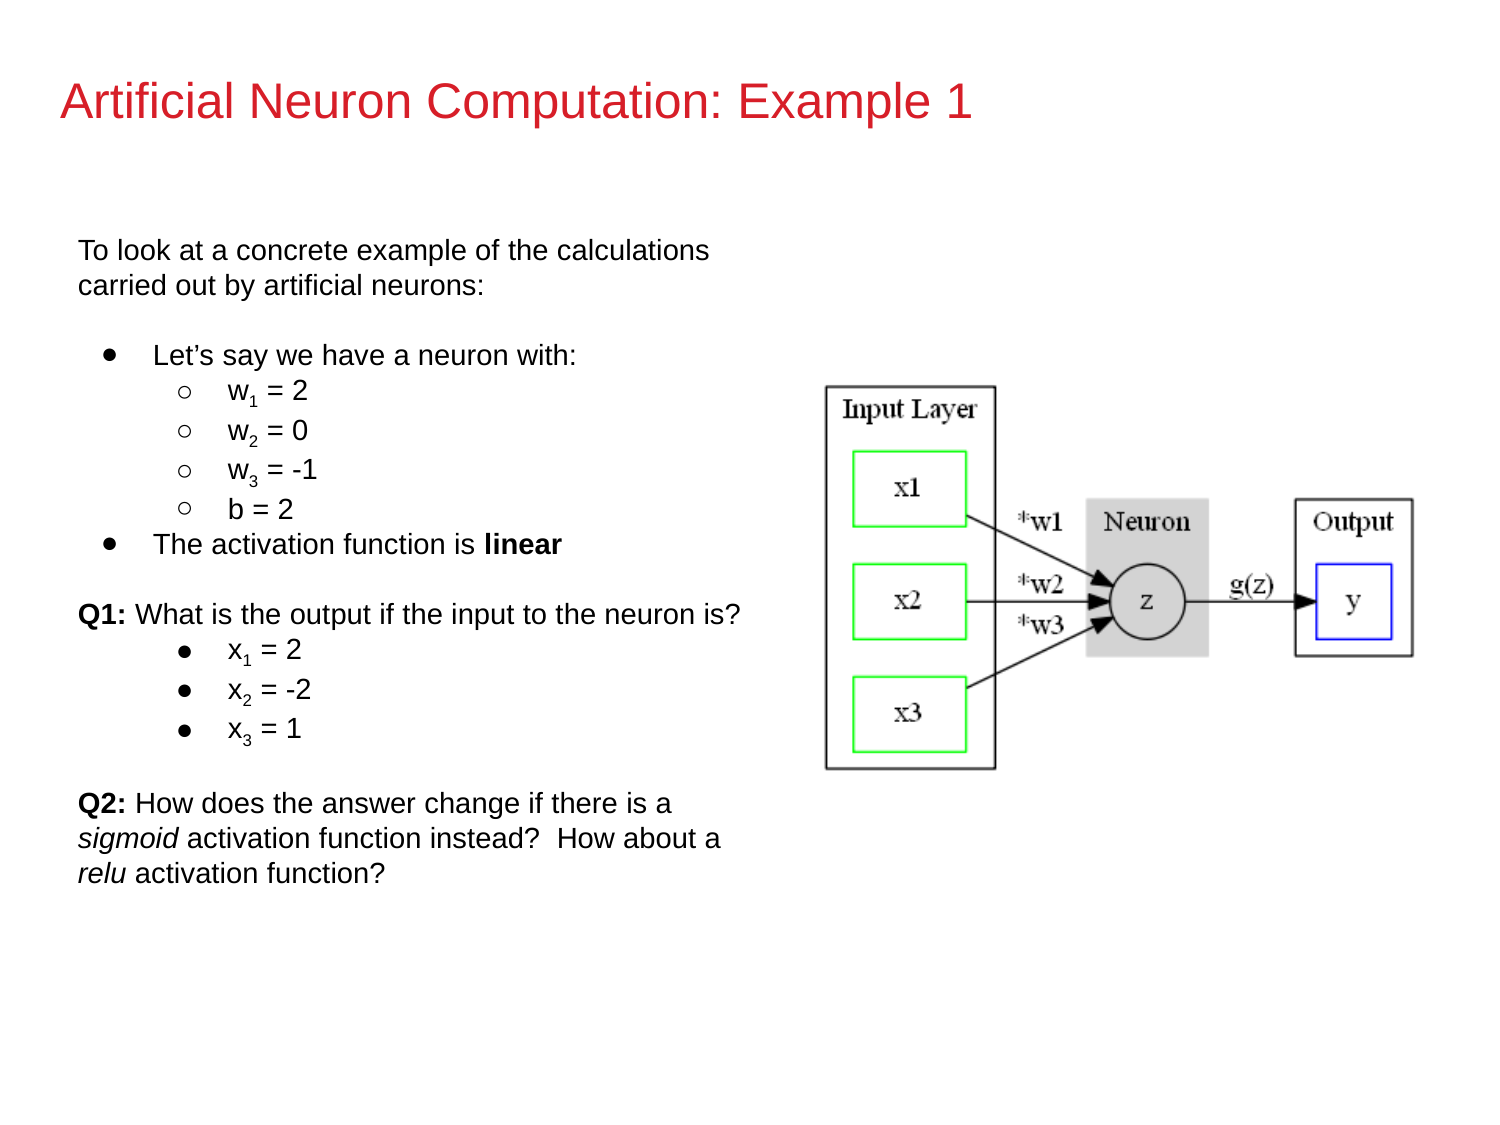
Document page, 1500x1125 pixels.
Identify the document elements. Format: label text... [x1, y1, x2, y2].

picture [812, 362, 1433, 794]
text_box To look at a concrete example of the calculations carried out by artificial neurons: Let’s say we have a neuron with: w1 = 2 w2 = 0 w3 = -1 b = 2 The activation function is linear Q1: What is the output if the input to the neuron is? x1 = 2 x2 = -2 x3 = 1 Q2: How does the answer change if there is a sigmoid activation function instead? How about a relu activation function? [62, 216, 786, 1059]
title Artificial Neuron Computation: Example 1 [60, 75, 1440, 240]
